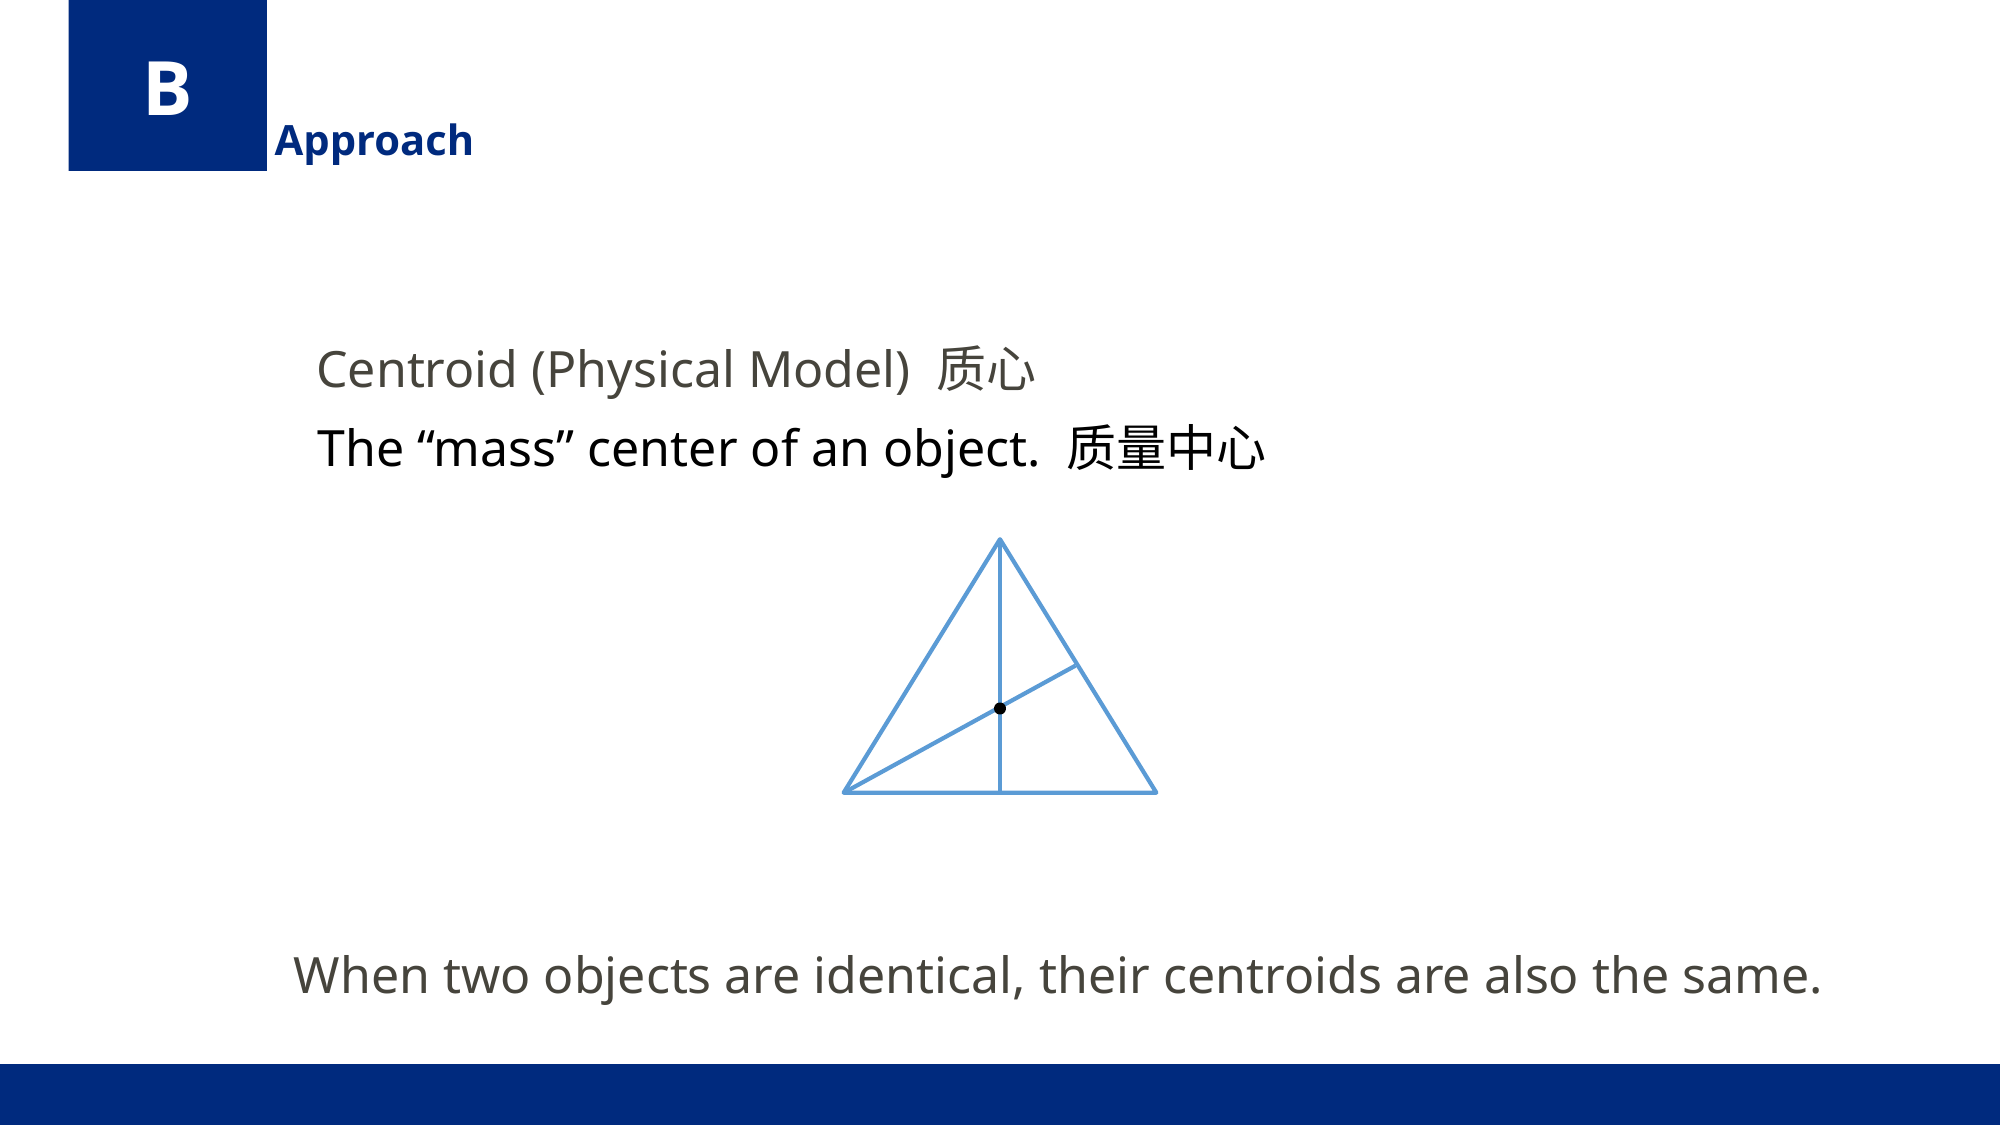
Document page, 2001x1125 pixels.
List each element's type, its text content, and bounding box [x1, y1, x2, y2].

text_box The “mass” center of an object. 质量中心 [309, 381, 1285, 485]
text_box When two objects are identical, their centroids are also the same. [286, 866, 1832, 1011]
text_box Approach [267, 106, 482, 172]
text_box [843, 539, 1157, 793]
text_box [68, 0, 267, 171]
text_box [996, 704, 1004, 713]
text_box B [134, 33, 201, 139]
text_box Centroid (Physical Model) 质心 [308, 260, 1044, 405]
